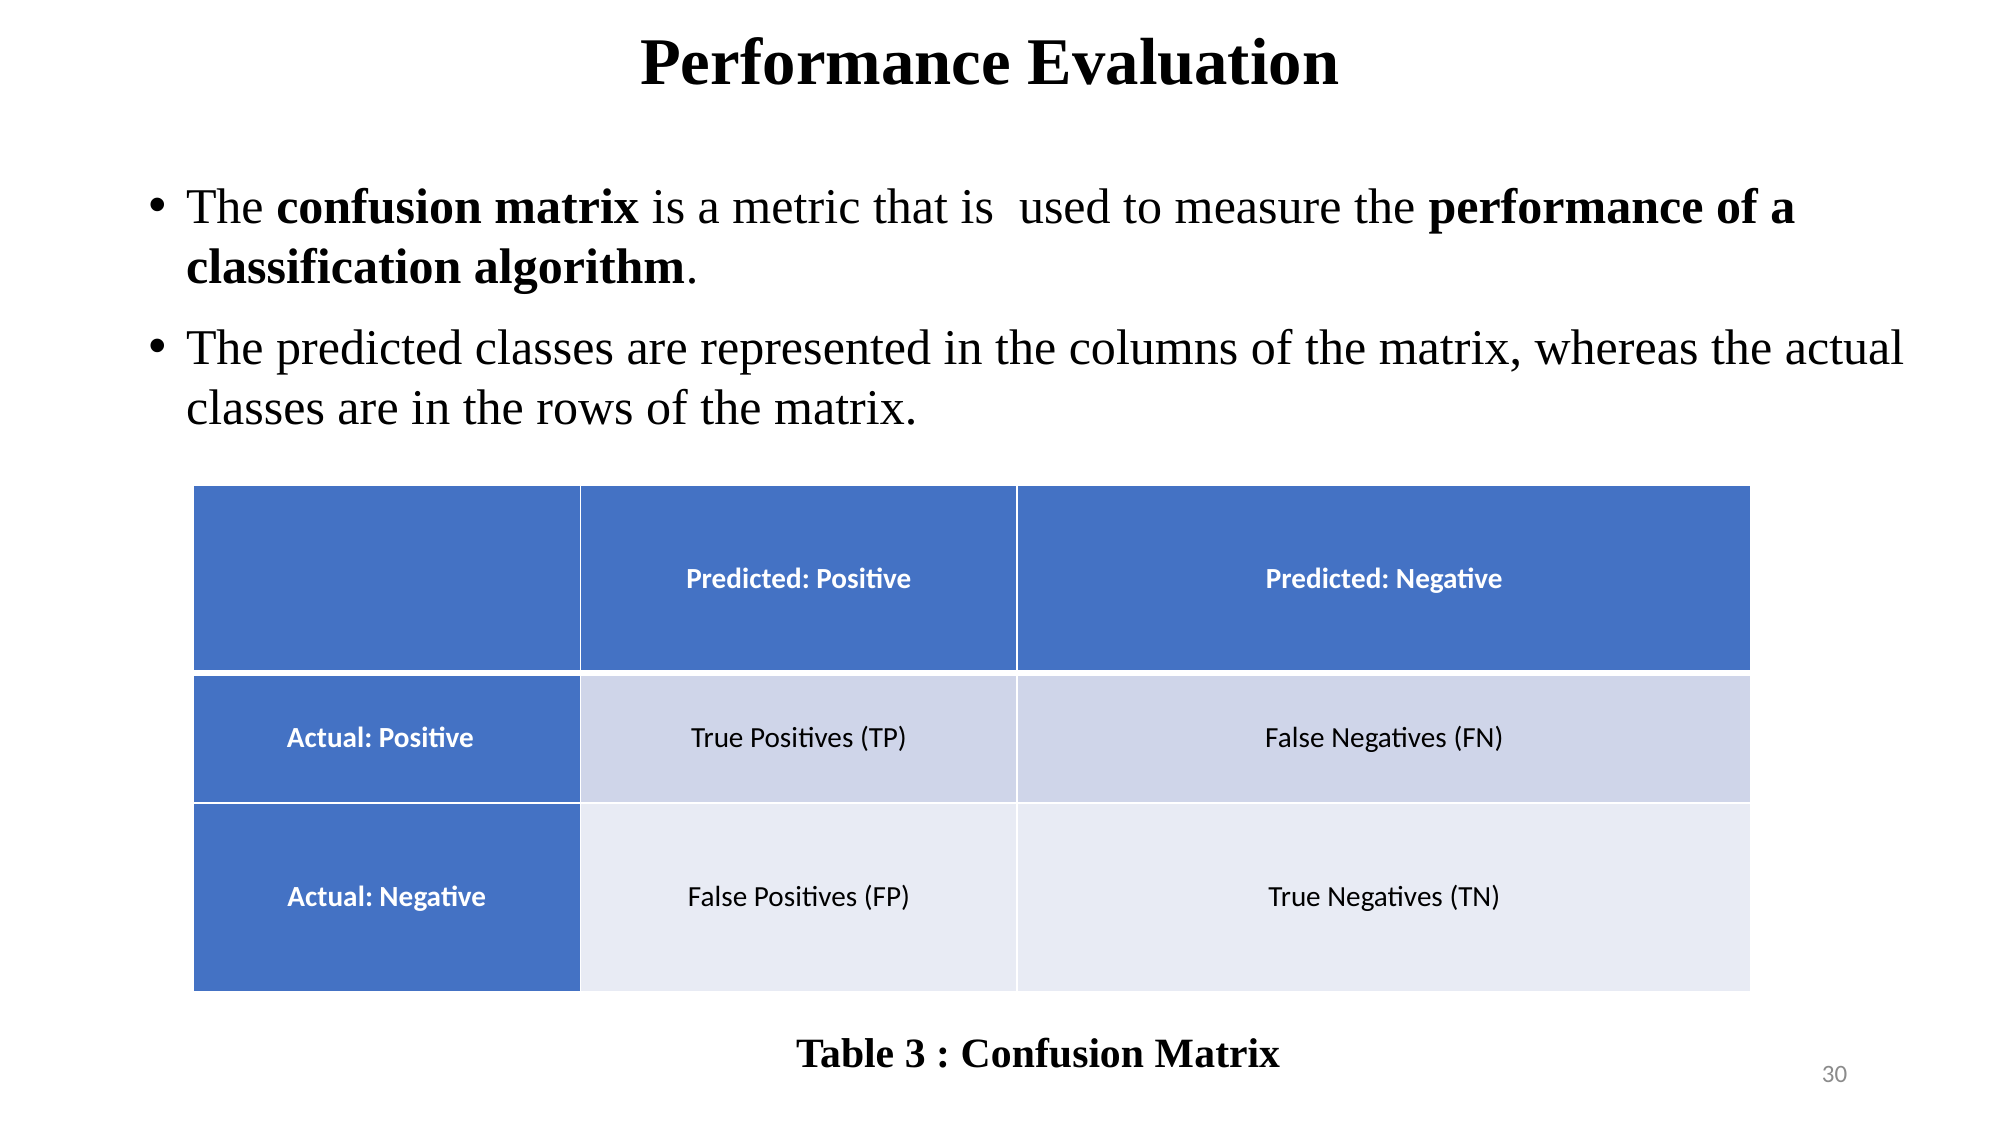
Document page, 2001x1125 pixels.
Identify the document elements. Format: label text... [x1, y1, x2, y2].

table_cell False Negatives (FN) [1018, 676, 1750, 802]
table_cell False Positives (FP) [581, 804, 1016, 991]
table_cell True Positives (TP) [581, 676, 1016, 802]
table_cell Actual: Negative [194, 804, 580, 991]
table_header [194, 486, 580, 670]
title Performance Evaluation [134, 0, 1846, 145]
text_box Table 3 : Confusion Matrix [147, 1018, 1940, 1084]
table_header Predicted: Positive [581, 486, 1016, 670]
table_header Predicted: Negative [1018, 486, 1750, 670]
list The confusion matrix is a metric that is used to measure the performance of a classification algorithm. The predicted classes are represented in the columns of the matrix, whereas the actual classes are in the rows of the matrix. [133, 166, 1940, 1052]
table_cell True Negatives (TN) [1018, 804, 1750, 991]
slide_number 30 [1412, 1042, 1863, 1103]
table_cell Actual: Positive [194, 676, 580, 802]
